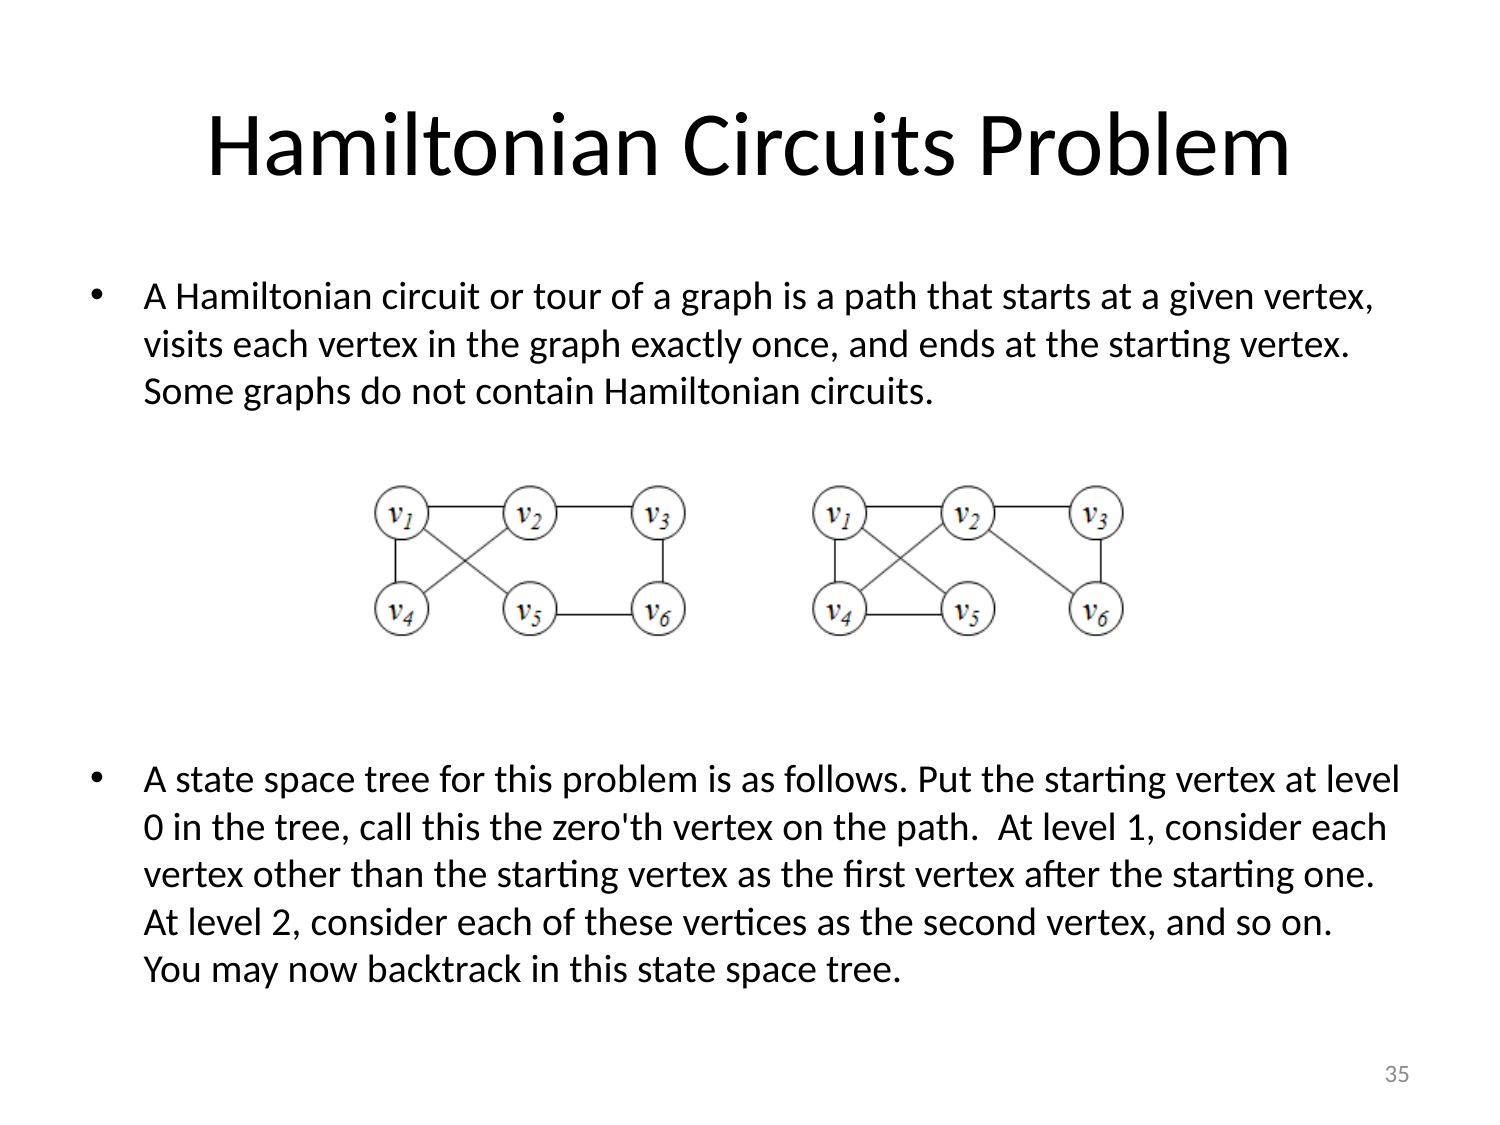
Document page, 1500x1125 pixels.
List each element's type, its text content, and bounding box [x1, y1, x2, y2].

title Hamiltonian Circuits Problem [75, 45, 1425, 233]
picture [323, 445, 1177, 680]
list A Hamiltonian circuit or tour of a graph is a path that starts at a given vertex, visits each vertex in the graph exactly once, and ends at the starting vertex. Some graphs do not contain Hamiltonian circuits. A state space tree for this problem is as follows. Put the starting vertex at level 0 in the tree, call this the zero'th vertex on the path. At level 1, consider each vertex other than the starting vertex as the first vertex after the starting one. At level 2, consider each of these vertices as the second vertex, and so on. You may now backtrack in this state space tree. [75, 262, 1425, 1005]
slide_number 35 [1074, 1042, 1425, 1103]
